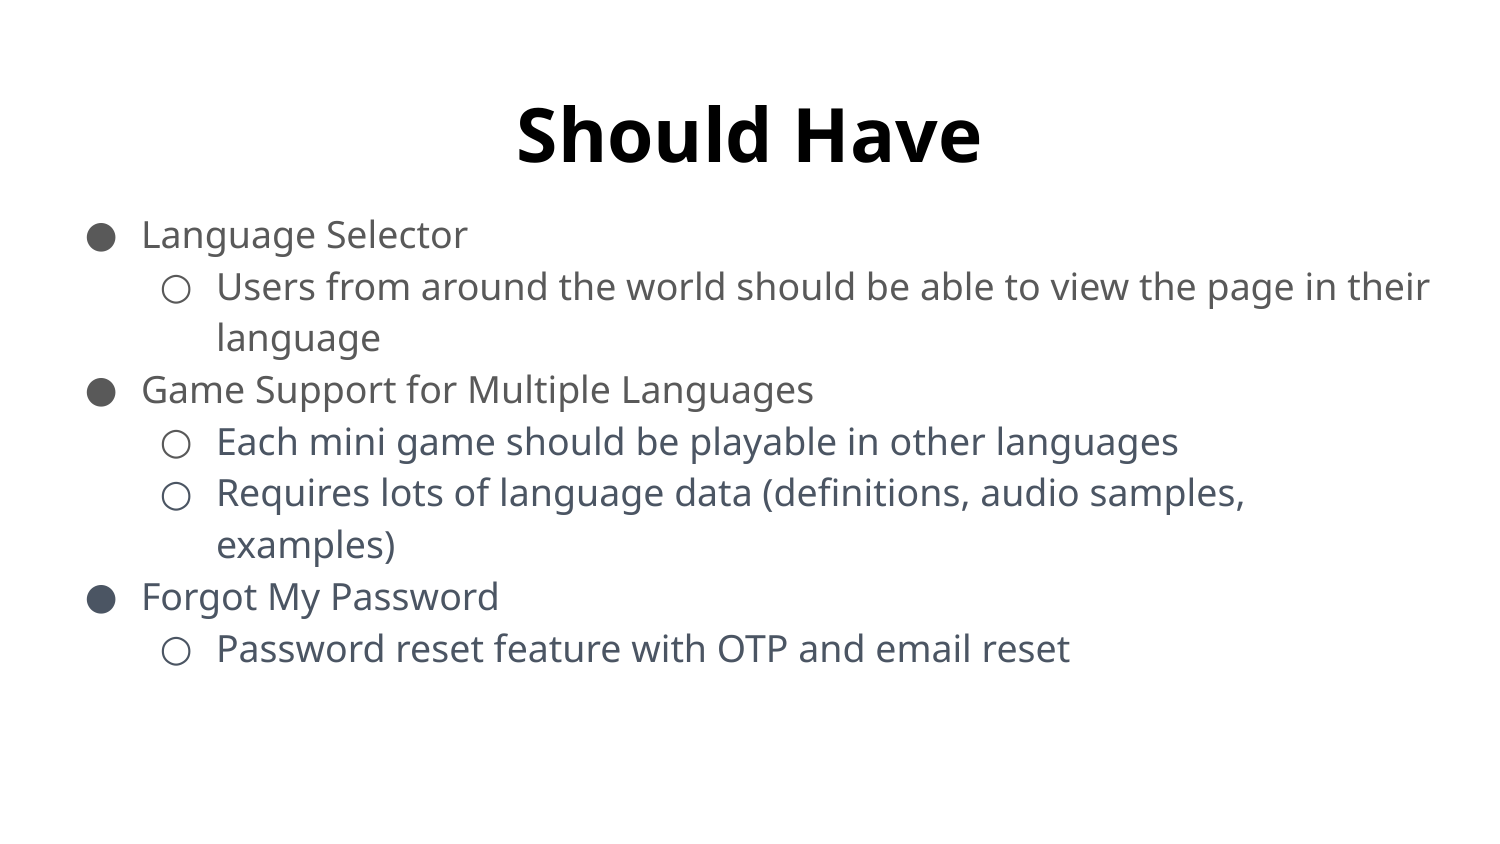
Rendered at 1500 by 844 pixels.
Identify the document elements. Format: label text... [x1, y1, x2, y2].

list Language Selector Users from around the world should be able to view the page in their language Game Support for Multiple Languages Each mini game should be playable in other languages Requires lots of language data (definitions, audio samples, examples) Forgot My Password Password reset feature with OTP and email reset [51, 189, 1449, 750]
title Should Have [51, 72, 1449, 189]
